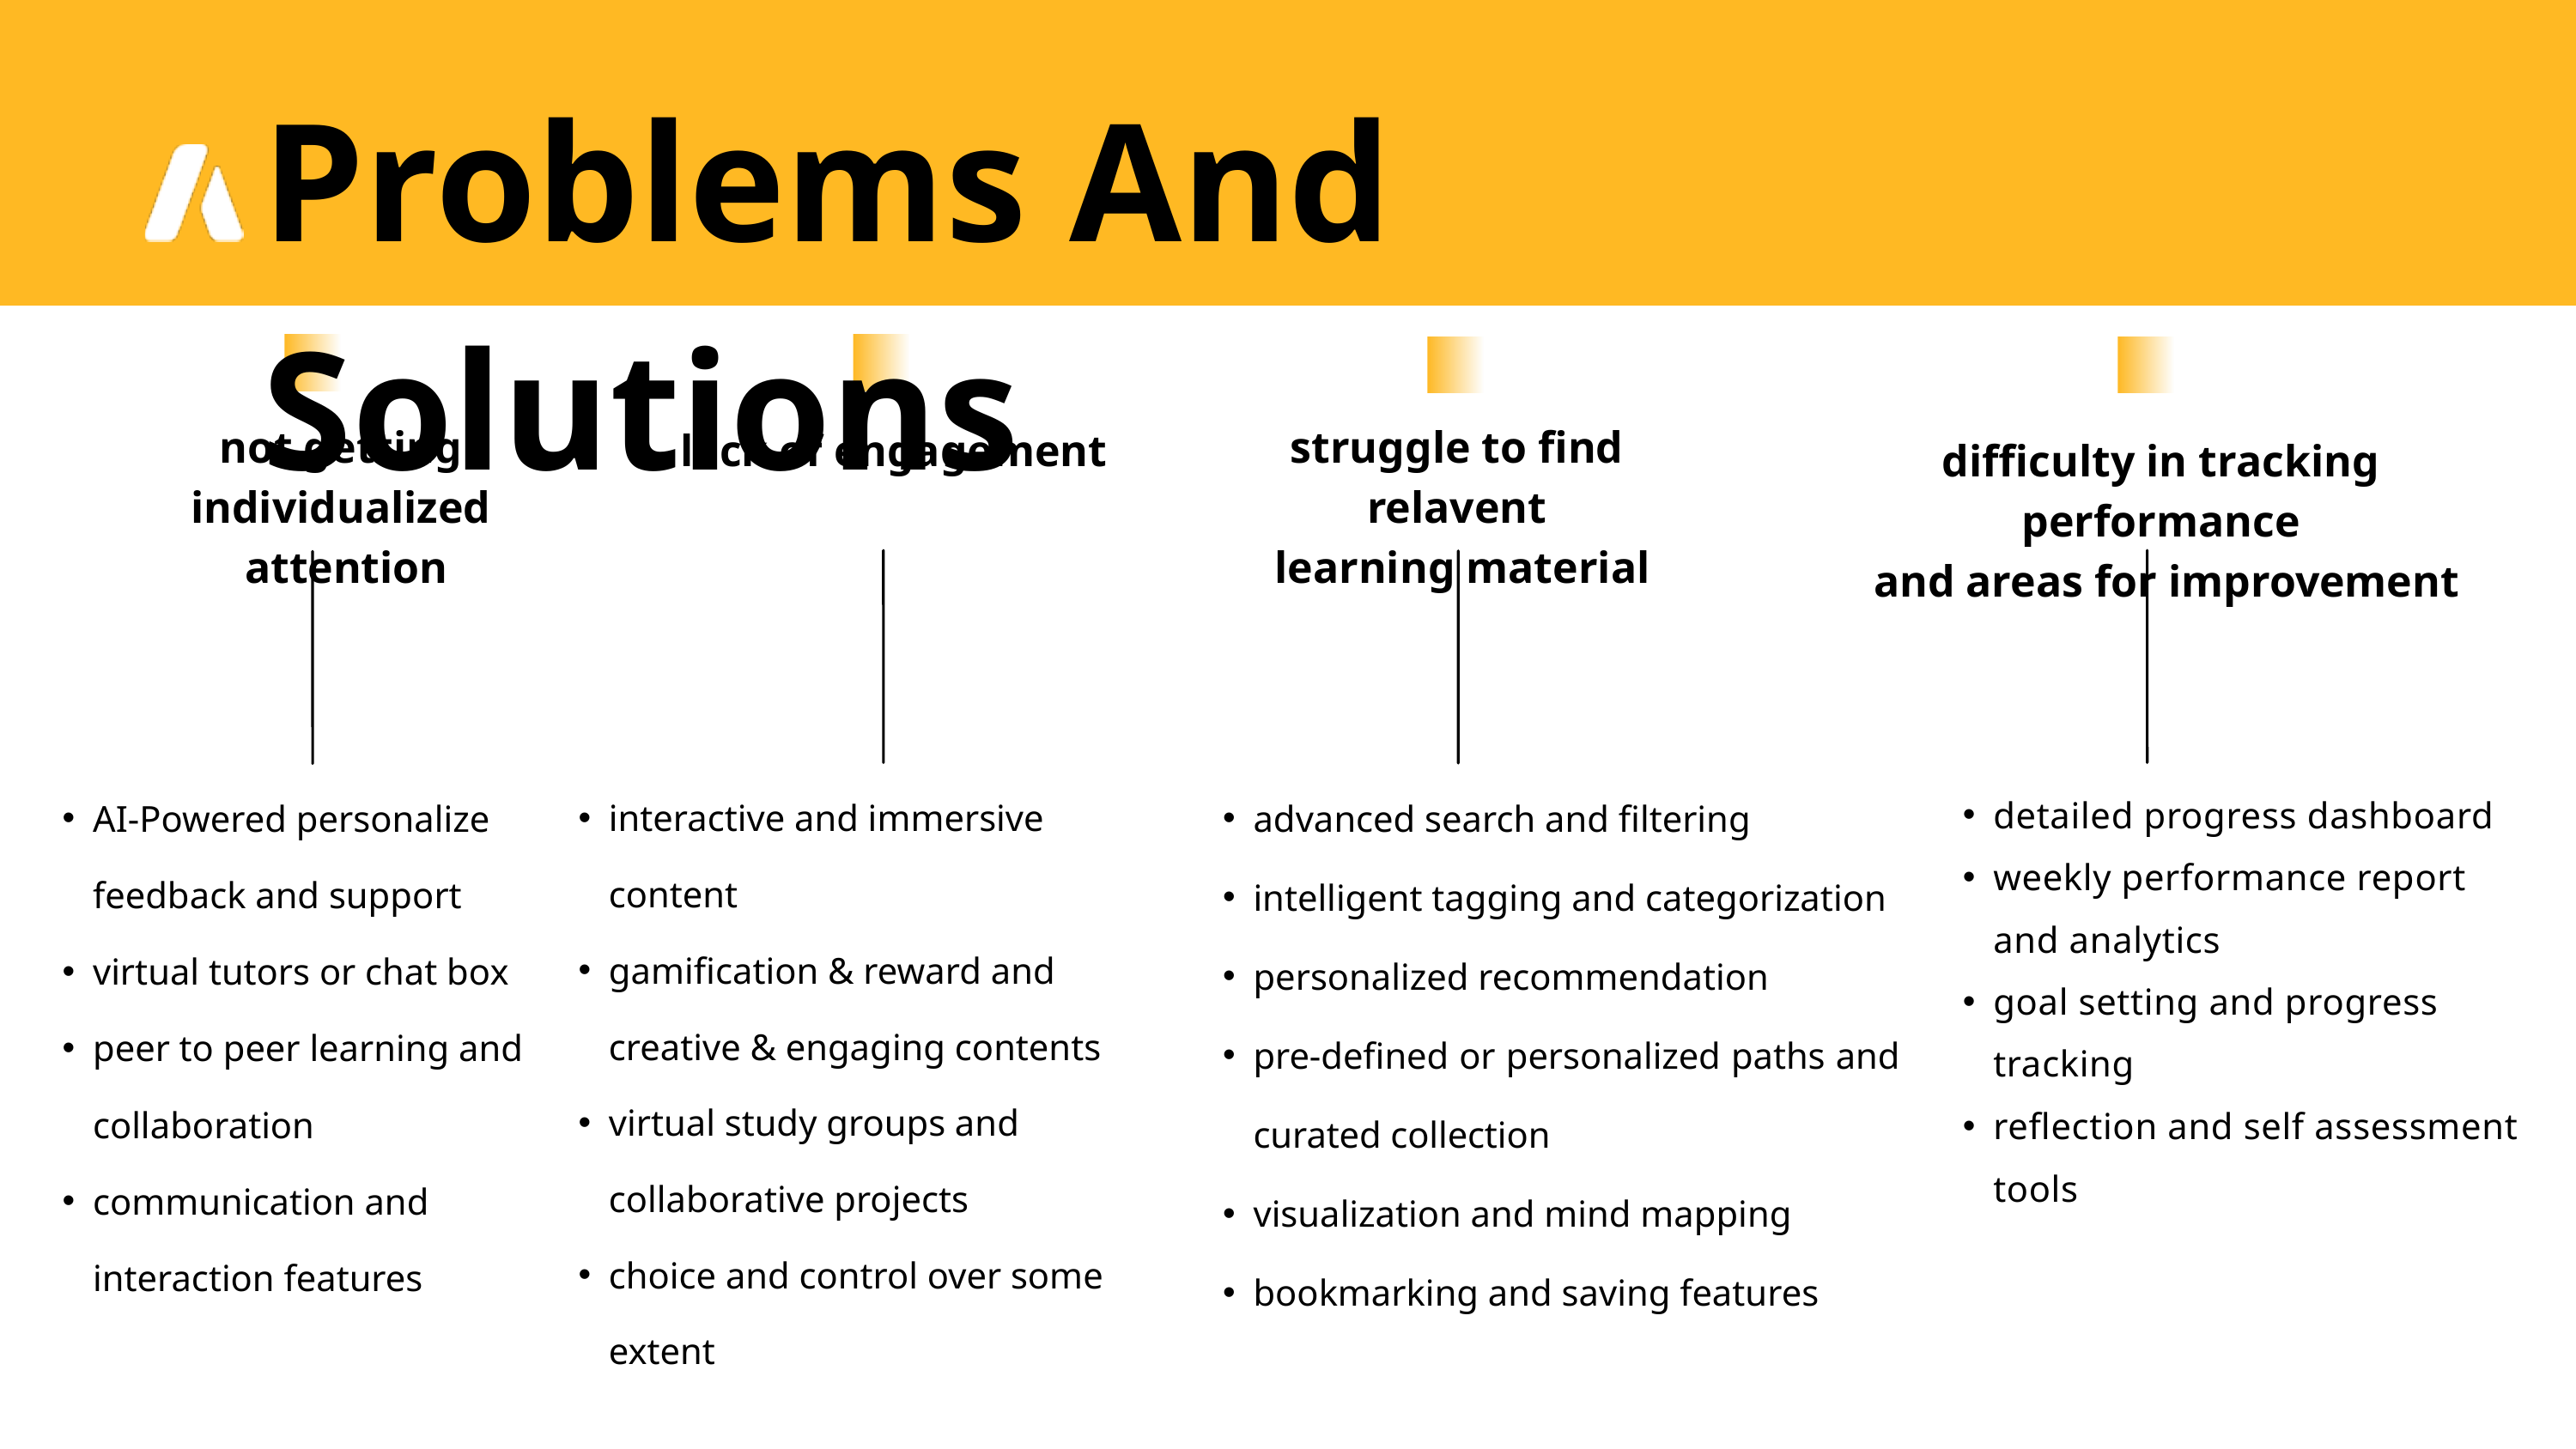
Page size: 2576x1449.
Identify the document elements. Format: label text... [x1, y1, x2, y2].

text_box detailed progress dashboard weekly performance report and analytics goal setting and progress tracking reflection and self assessment tools [1932, 773, 2539, 1210]
text_box difficulty in tracking performance and areas for improvement [1807, 425, 2515, 606]
text_box AI-Powered personalize feedback and support virtual tutors or chat box peer to peer learning and collaboration communication and interaction features [32, 762, 532, 1299]
text_box Problems And Solutions [262, 45, 2174, 503]
text_box [144, 144, 244, 242]
text_box struggle to find relavent learning material [1205, 503, 1710, 592]
text_box interactive and immersive content gamification & reward and creative & engaging contents virtual study groups and collaborative projects choice and control over some extent [548, 762, 1181, 1373]
text_box [0, 0, 2576, 306]
text_box not getting individualized attention [73, 411, 609, 592]
text_box advanced search and filtering intelligent tagging and categorization personalized recommendation pre-defined or personalized paths and curated collection visualization and mind mapping bookmarking and saving features [1192, 760, 1900, 1313]
